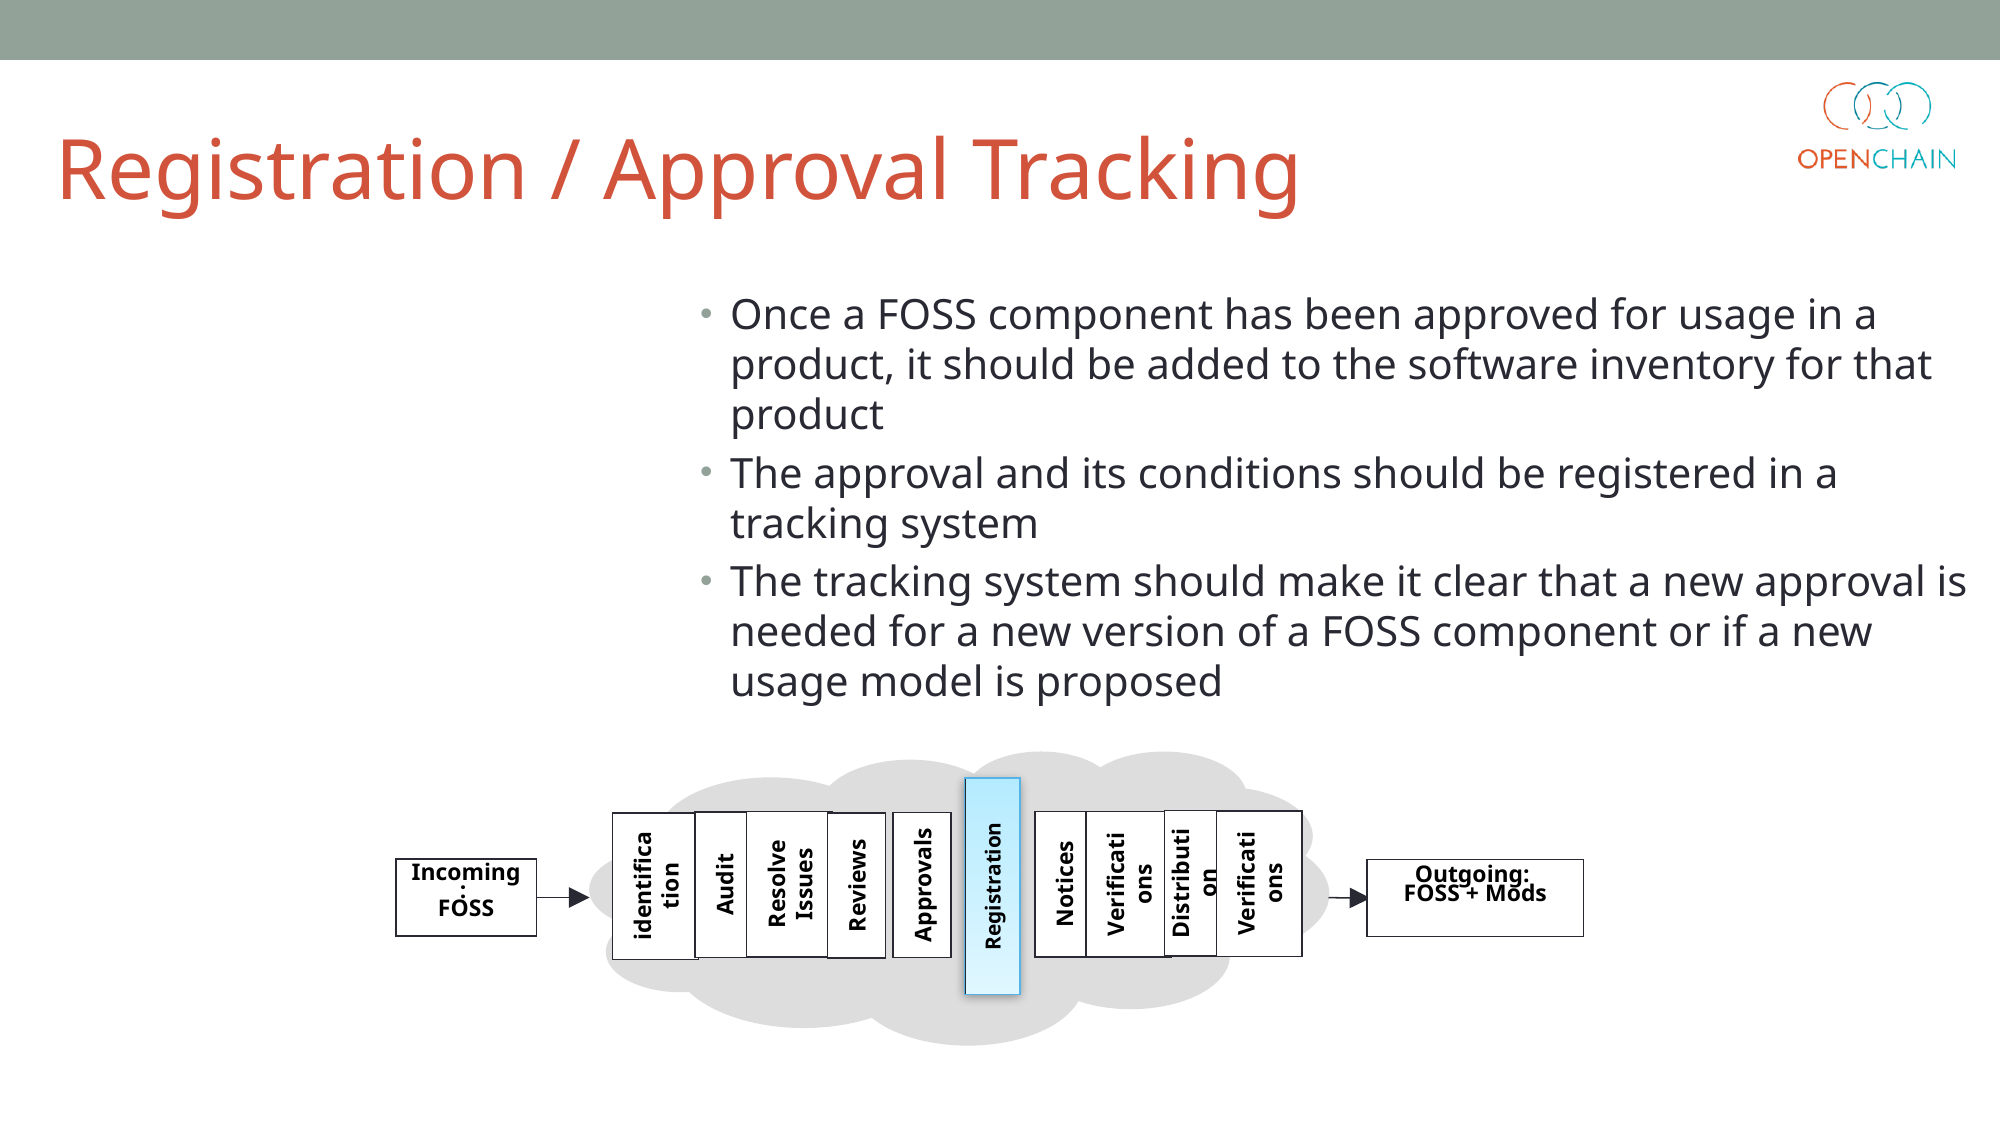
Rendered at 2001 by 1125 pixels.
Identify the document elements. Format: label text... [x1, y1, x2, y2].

picture [1798, 82, 1955, 169]
text_box [1108, 751, 1220, 763]
text_box [988, 751, 1094, 763]
text_box [159, 763, 1906, 825]
text_box Registration [964, 825, 1020, 995]
text_box Notices [1034, 825, 1085, 957]
text_box Audit [695, 825, 754, 958]
text_box Verifications [1216, 825, 1303, 957]
text_box Incoming: FOSS [396, 859, 537, 936]
text_box Approvals [893, 825, 952, 958]
text_box Outgoing: FOSS + Mods [1367, 859, 1584, 937]
text_box Distribution [1164, 825, 1216, 956]
text_box [1303, 825, 1330, 934]
list Once a FOSS component has been approved for usage in a product, it should be added to the software inventory for that product The approval and its conditions should be registered in a tracking system The tracking system should make it clear that a new approval is needed for a new version of a FOSS component or if a new usage model is proposed [658, 258, 2000, 759]
text_box [877, 759, 943, 763]
text_box identification [612, 825, 699, 960]
text_box [589, 860, 612, 919]
text_box Registration / Approval Tracking [40, 84, 1841, 247]
text_box Resolve Issues [746, 825, 827, 957]
text_box Reviews [827, 825, 886, 959]
text_box [605, 825, 1230, 1046]
text_box Verifications [1085, 825, 1172, 957]
